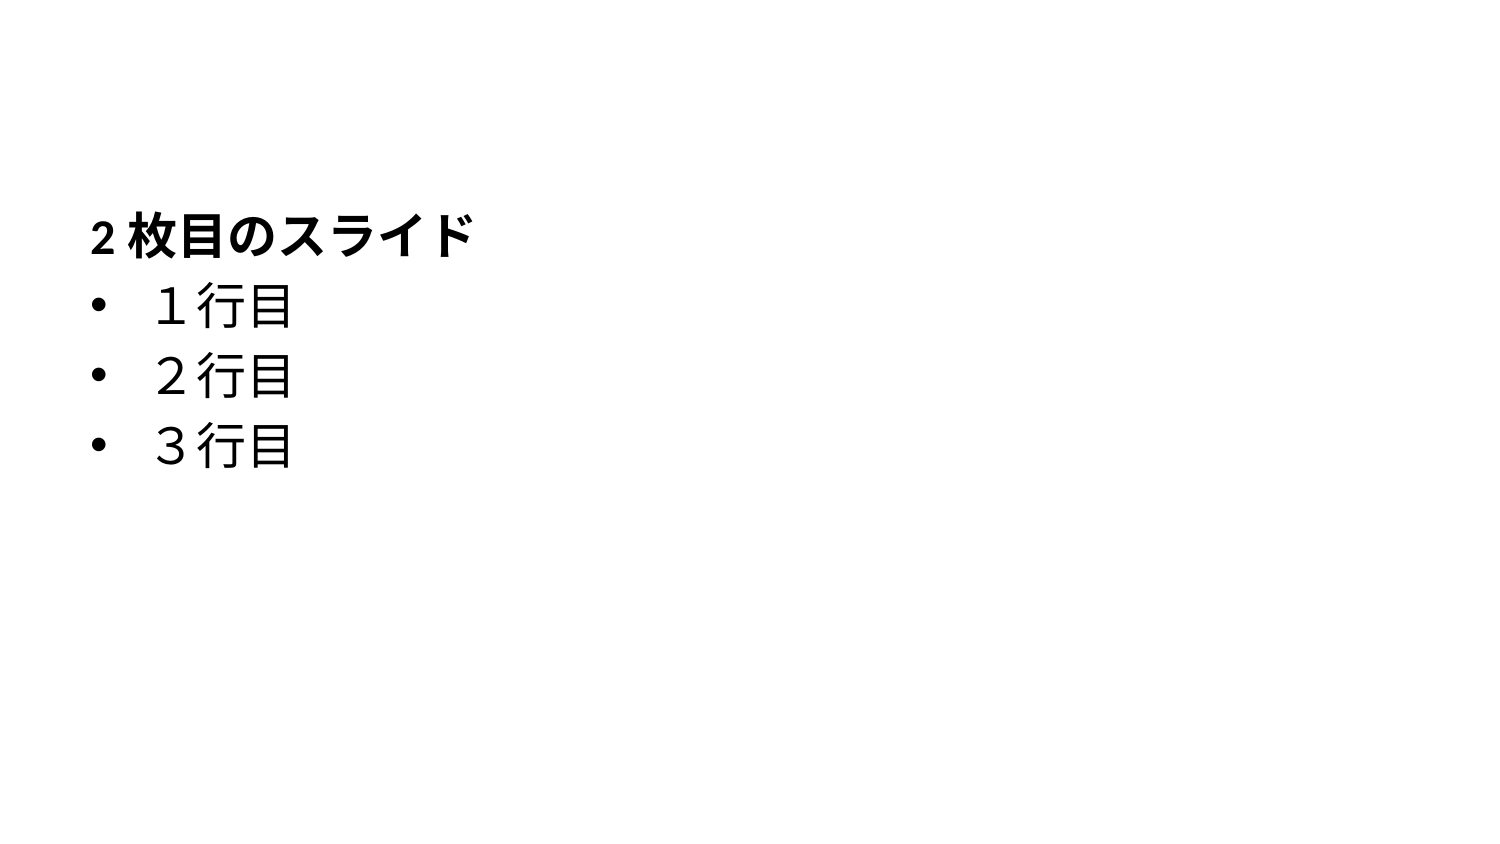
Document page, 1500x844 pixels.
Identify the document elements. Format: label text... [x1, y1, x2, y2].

list 2枚目のスライド １行目 ２行目 ３行目 [75, 196, 1425, 754]
